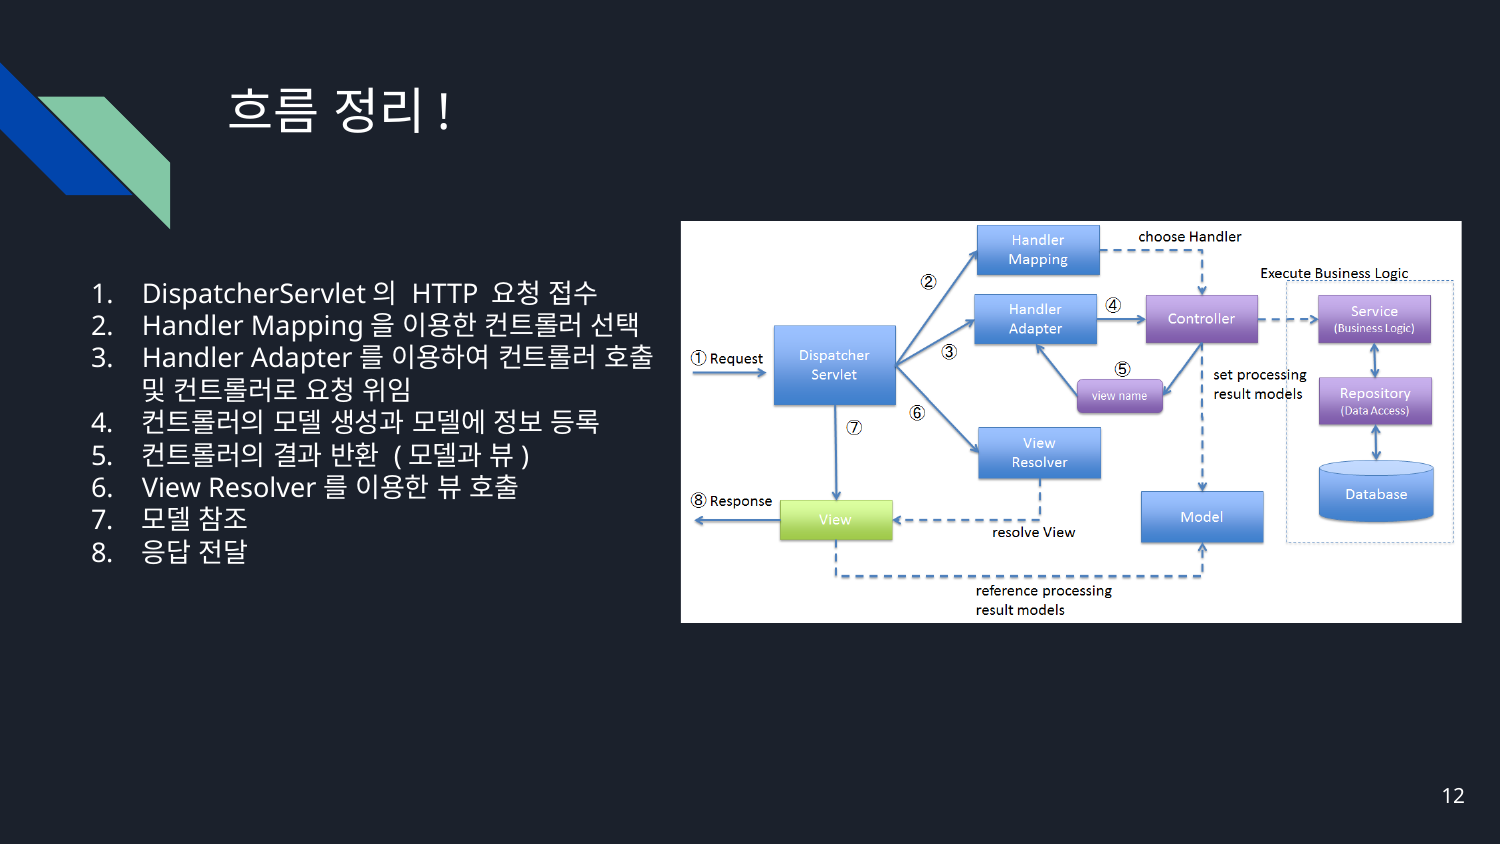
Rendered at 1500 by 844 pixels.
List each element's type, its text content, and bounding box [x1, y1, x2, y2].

list DispatcherServlet의 HTTP 요청 접수 Handler Mapping을 이용한 컨트롤러 선택 Handler Adapter를 이용하여 컨트롤러 호출 및 컨트롤러로 요청 위임 컨트롤러의 모델 생성과 모델에 정보 등록 컨트롤러의 결과 반환 (모델과 뷰) View Resolver를 이용한 뷰 호출 모델 참조 응답 전달 [51, 258, 675, 586]
picture [680, 220, 1462, 623]
title 흐름 정리! [212, 64, 836, 175]
slide_number ‹#› [1389, 764, 1480, 830]
